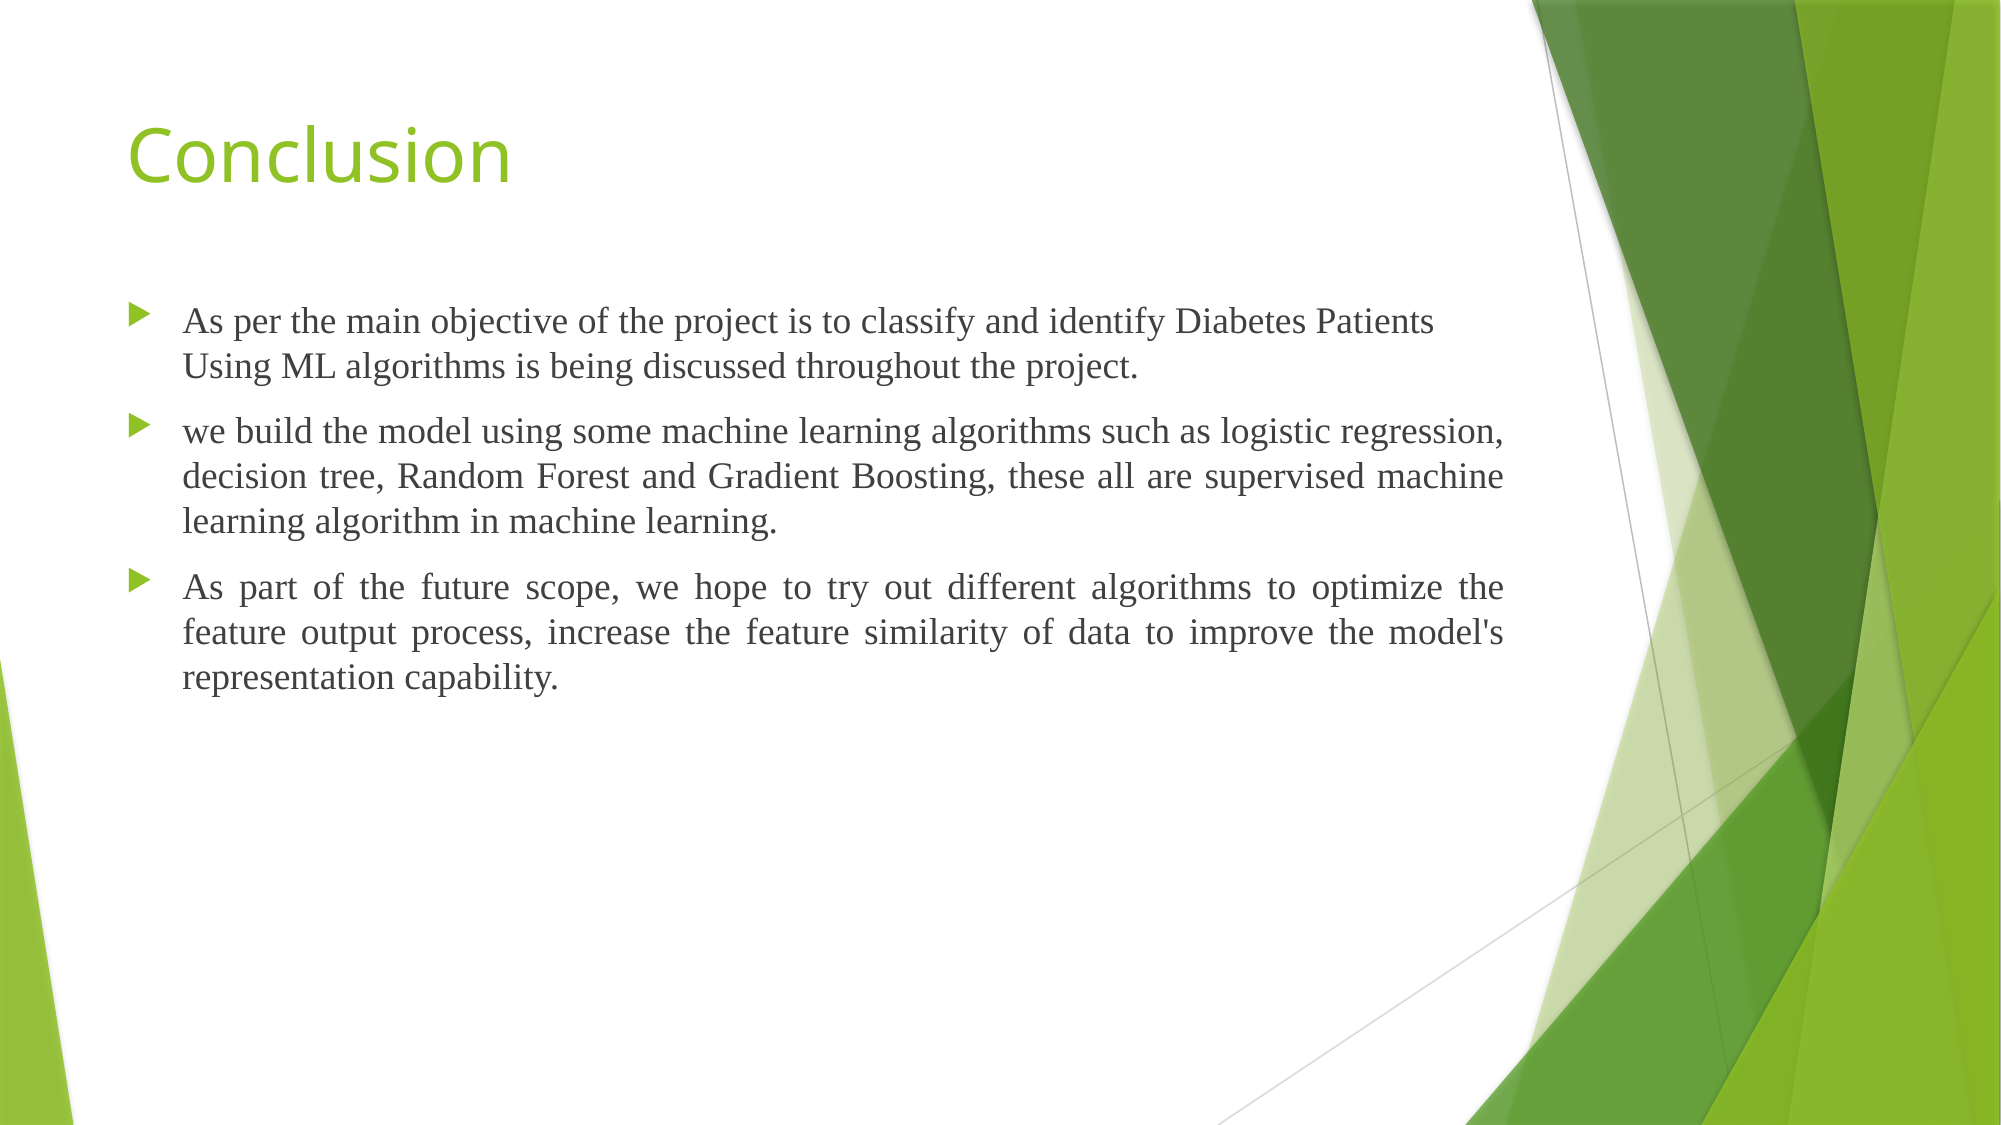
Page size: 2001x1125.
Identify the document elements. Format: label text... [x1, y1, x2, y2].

list As per the main objective of the project is to classify and identify Diabetes Patients Using ML algorithms is being discussed throughout the project. we build the model using some machine learning algorithms such as logistic regression, decision tree, Random Forest and Gradient Boosting, these all are supervised machine learning algorithm in machine learning. As part of the future scope, we hope to try out different algorithms to optimize the feature output process, increase the feature similarity of data to improve the model's representation capability. [111, 288, 1522, 925]
title Conclusion [111, 99, 1522, 288]
